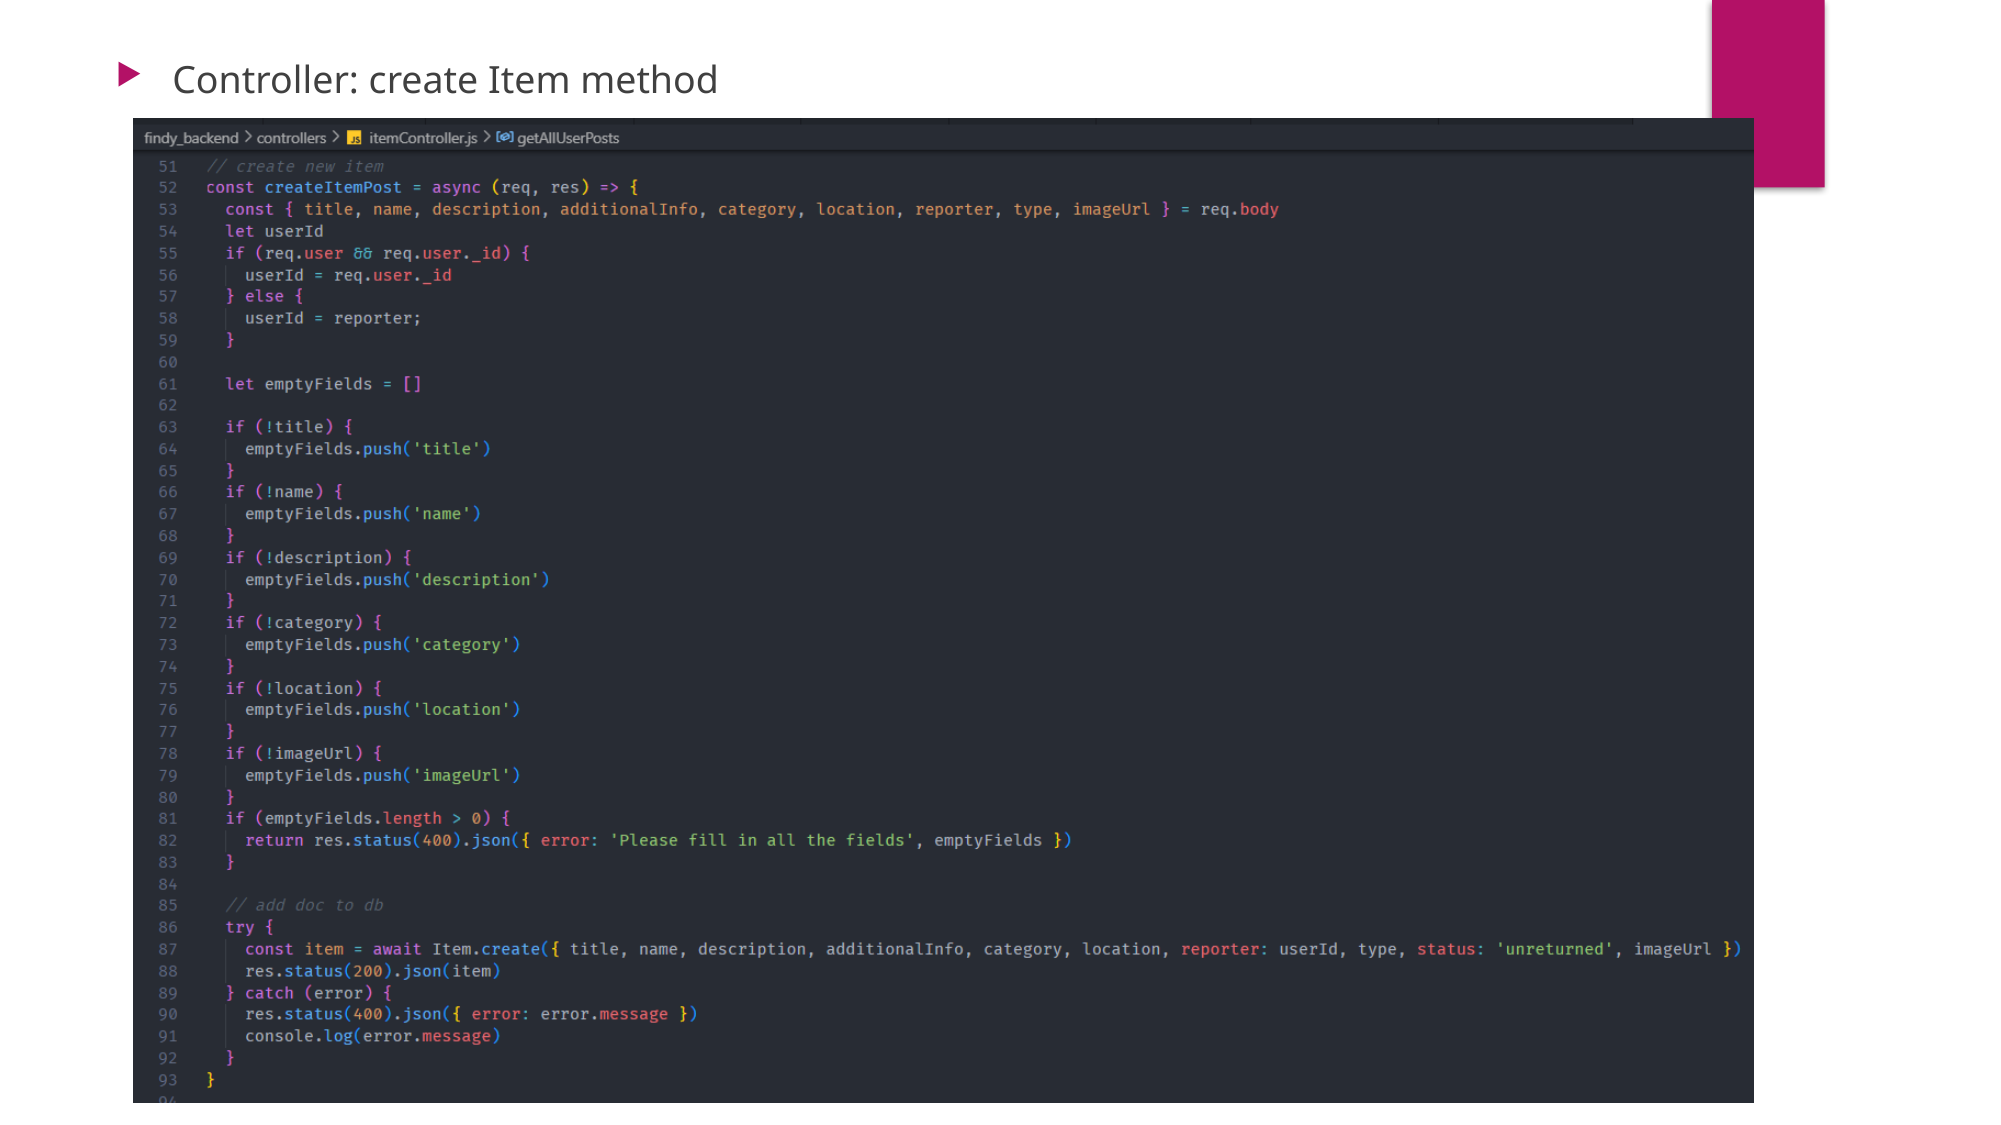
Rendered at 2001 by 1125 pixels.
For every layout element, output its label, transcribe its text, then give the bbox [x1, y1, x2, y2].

text_box Controller: create Item method [101, 48, 1549, 190]
picture [132, 118, 1755, 1103]
